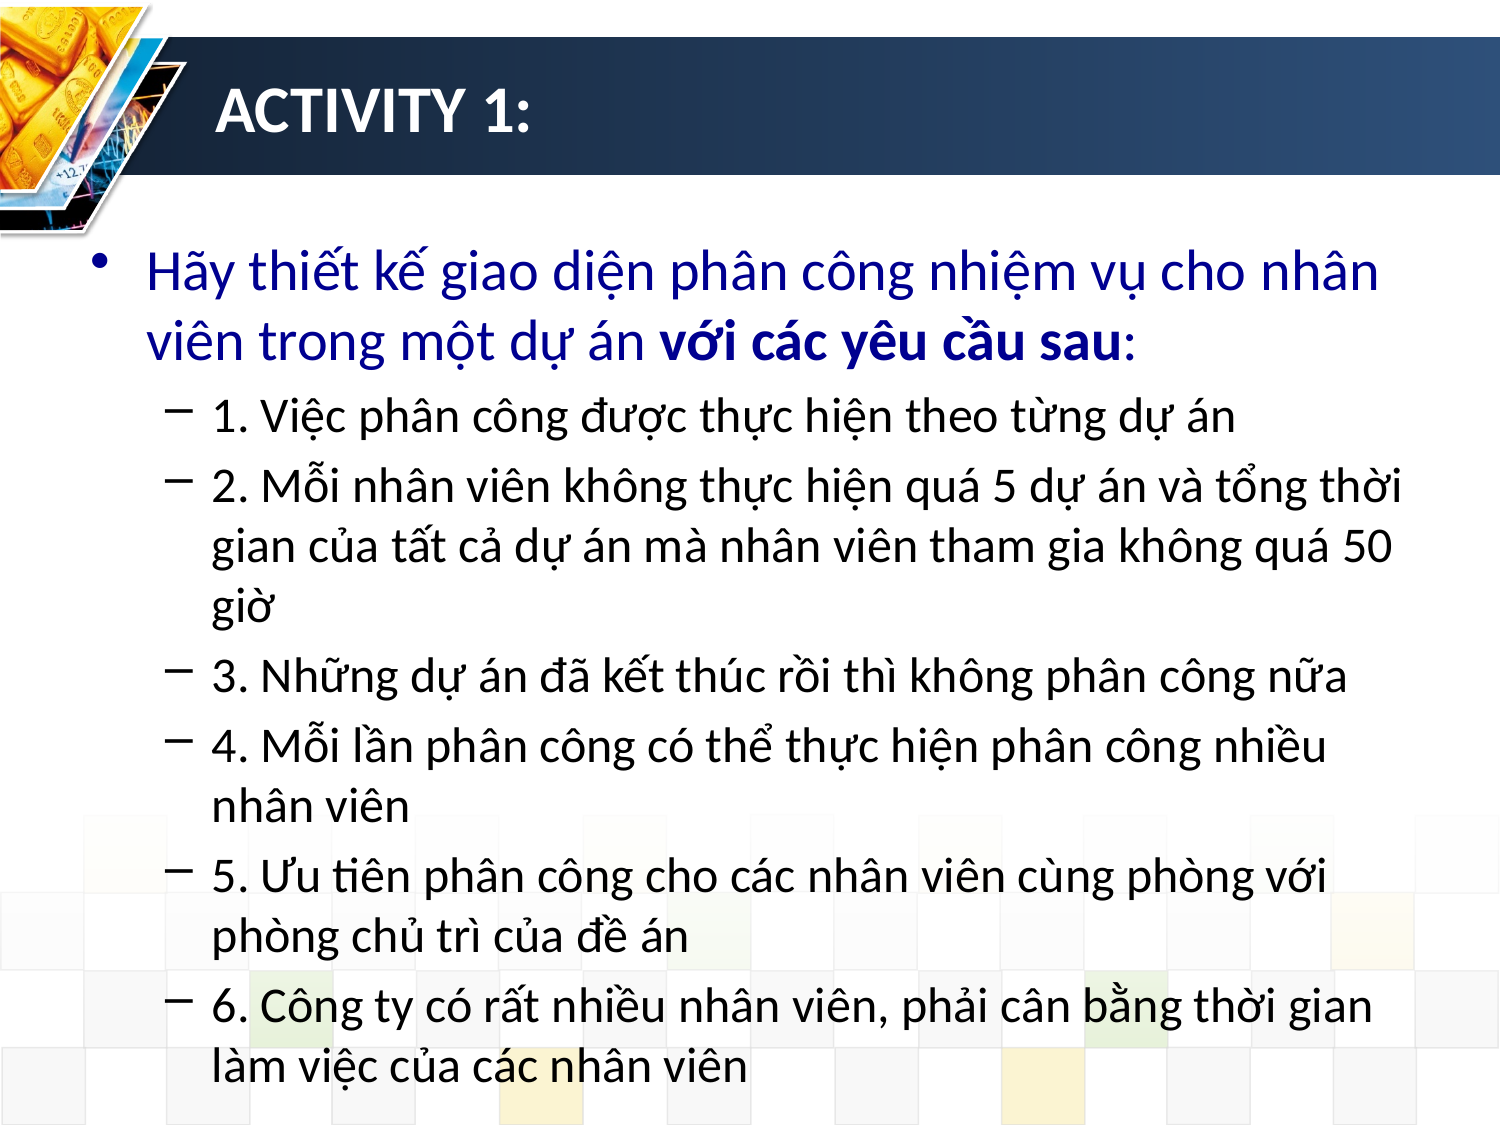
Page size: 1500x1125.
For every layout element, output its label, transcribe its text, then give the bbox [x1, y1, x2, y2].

list Hãy thiết kế giao diện phân công nhiệm vụ cho nhân viên trong một dự án với các yêu cầu sau: 1. Việc phân công được thực hiện theo từng dự án 2. Mỗi nhân viên không thực hiện quá 5 dự án và tổng thời gian của tất cả dự án mà nhân viên tham gia không quá 50 giờ 3. Những dự án đã kết thúc rồi thì không phân công nữa 4. Mỗi lần phân công có thể thực hiện phân công nhiều nhân viên 5. Ưu tiên phân công cho các nhân viên cùng phòng với phòng chủ trì của đề án 6. Công ty có rất nhiều nhân viên, phải cân bằng thời gian làm việc của các nhân viên [75, 224, 1425, 1038]
title ACTIVITY 1: [200, 37, 1499, 175]
picture [0, 0, 190, 243]
